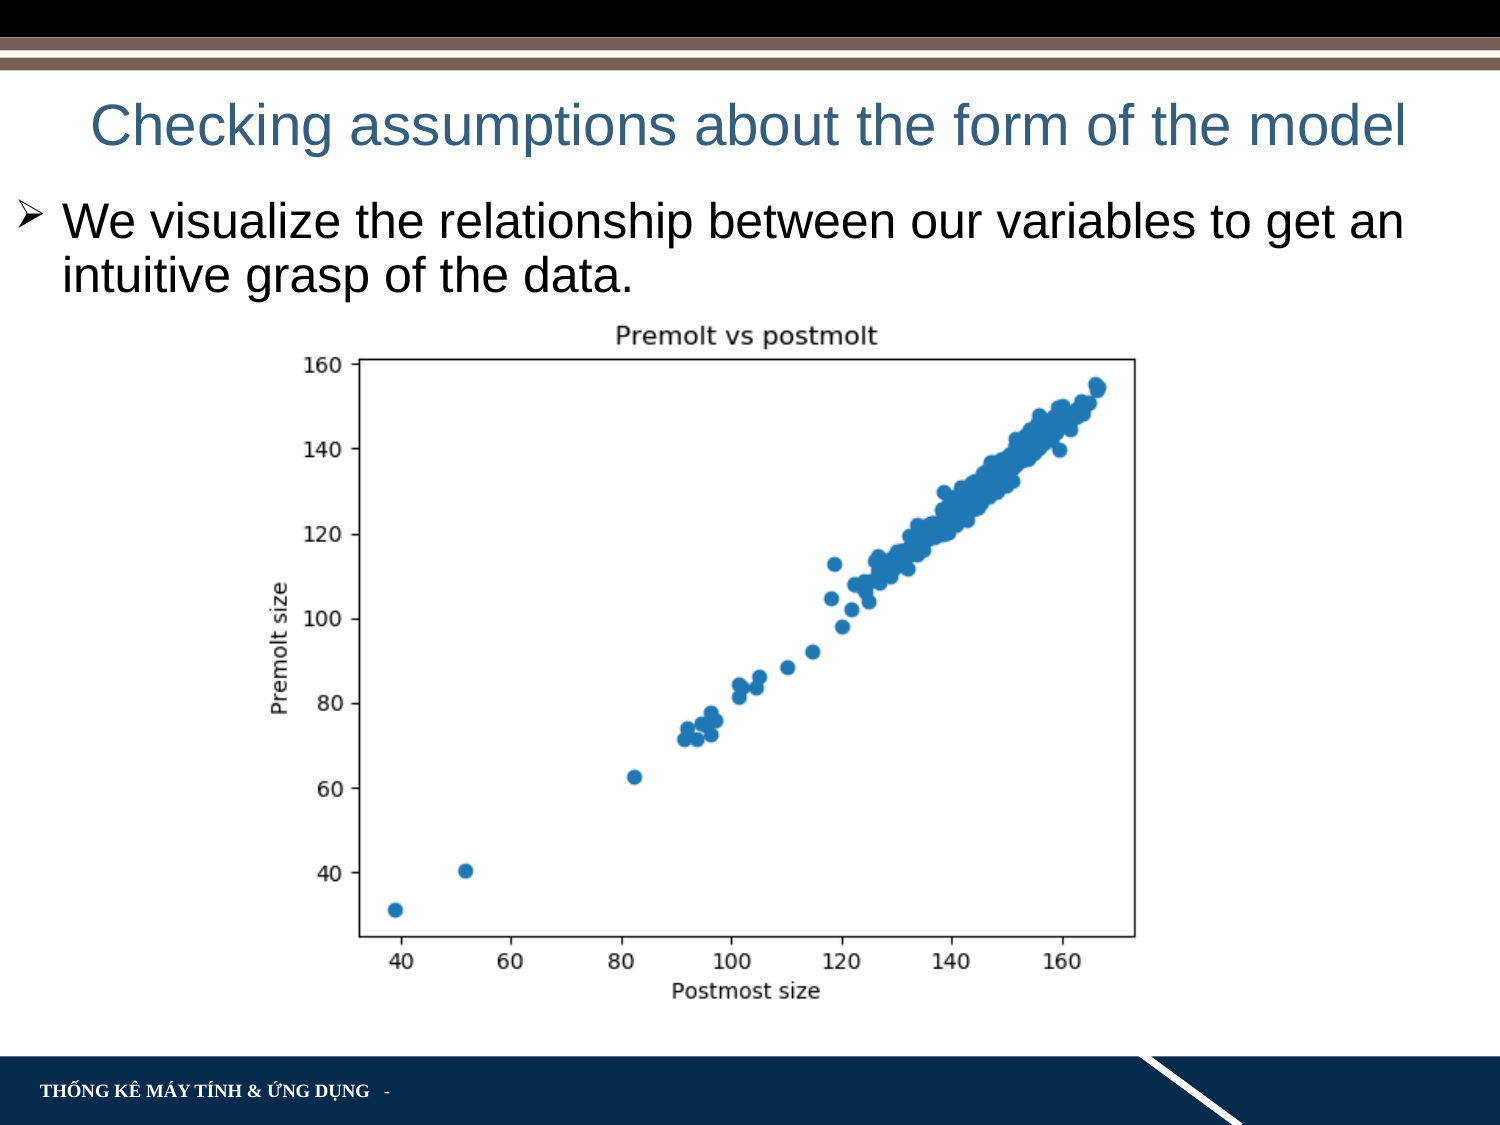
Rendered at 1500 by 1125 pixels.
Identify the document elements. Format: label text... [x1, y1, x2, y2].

picture [262, 312, 1150, 1013]
title Checking assumptions about the form of the model [0, 87, 1500, 187]
list We visualize the relationship between our variables to get an intuitive grasp of the data. [0, 187, 1500, 1125]
